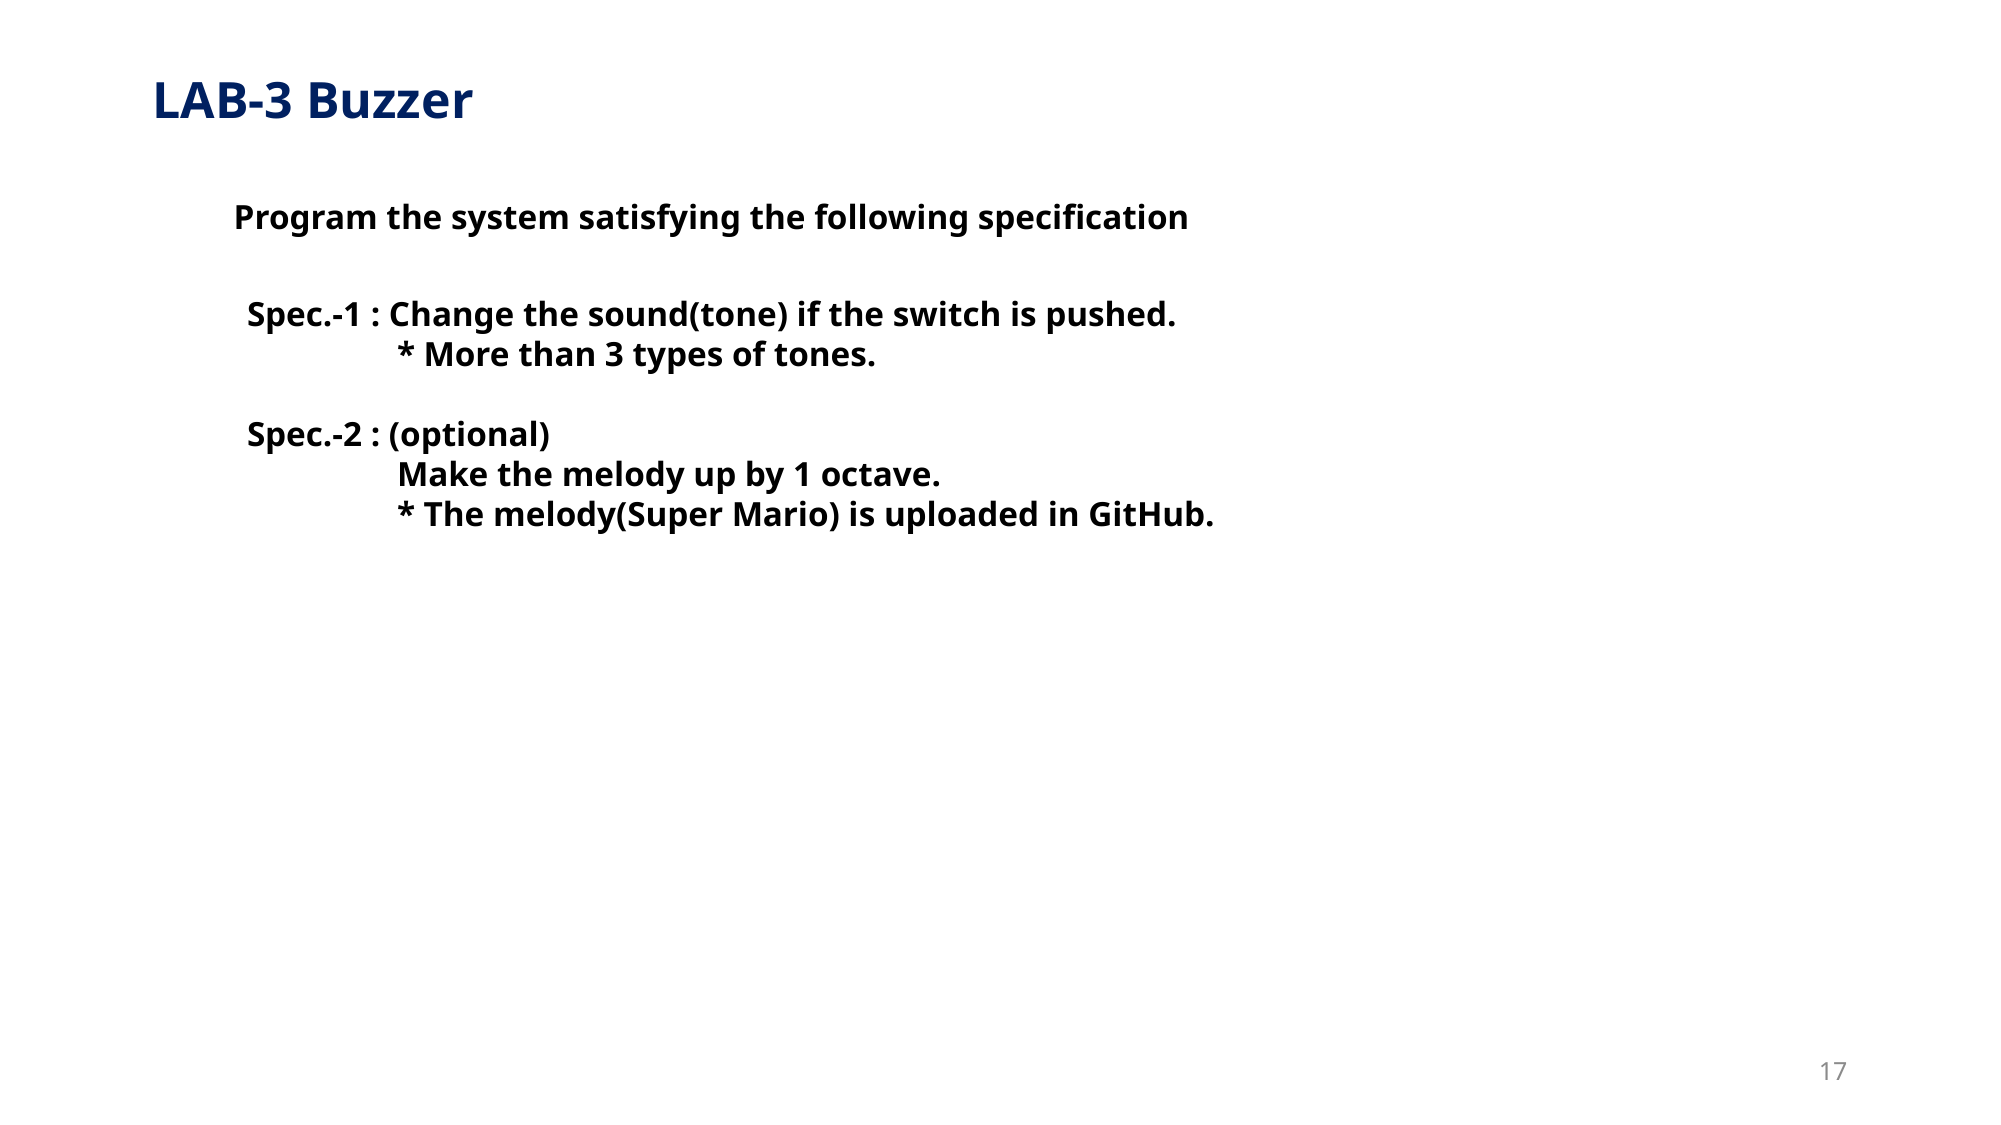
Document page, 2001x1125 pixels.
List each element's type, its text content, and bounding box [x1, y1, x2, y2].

slide_number 17 [1412, 1042, 1863, 1103]
text_box Program the system satisfying the following specification [218, 188, 1206, 244]
text_box Spec.-1 : Change the sound(tone) if the switch is pushed. * More than 3 types of tones. Spec.-2 : (optional) Make the melody up by 1 octave. * The melody(Super Mario) is uploaded in GitHub. [232, 285, 1240, 540]
title LAB-3 Buzzer [137, 59, 1863, 146]
